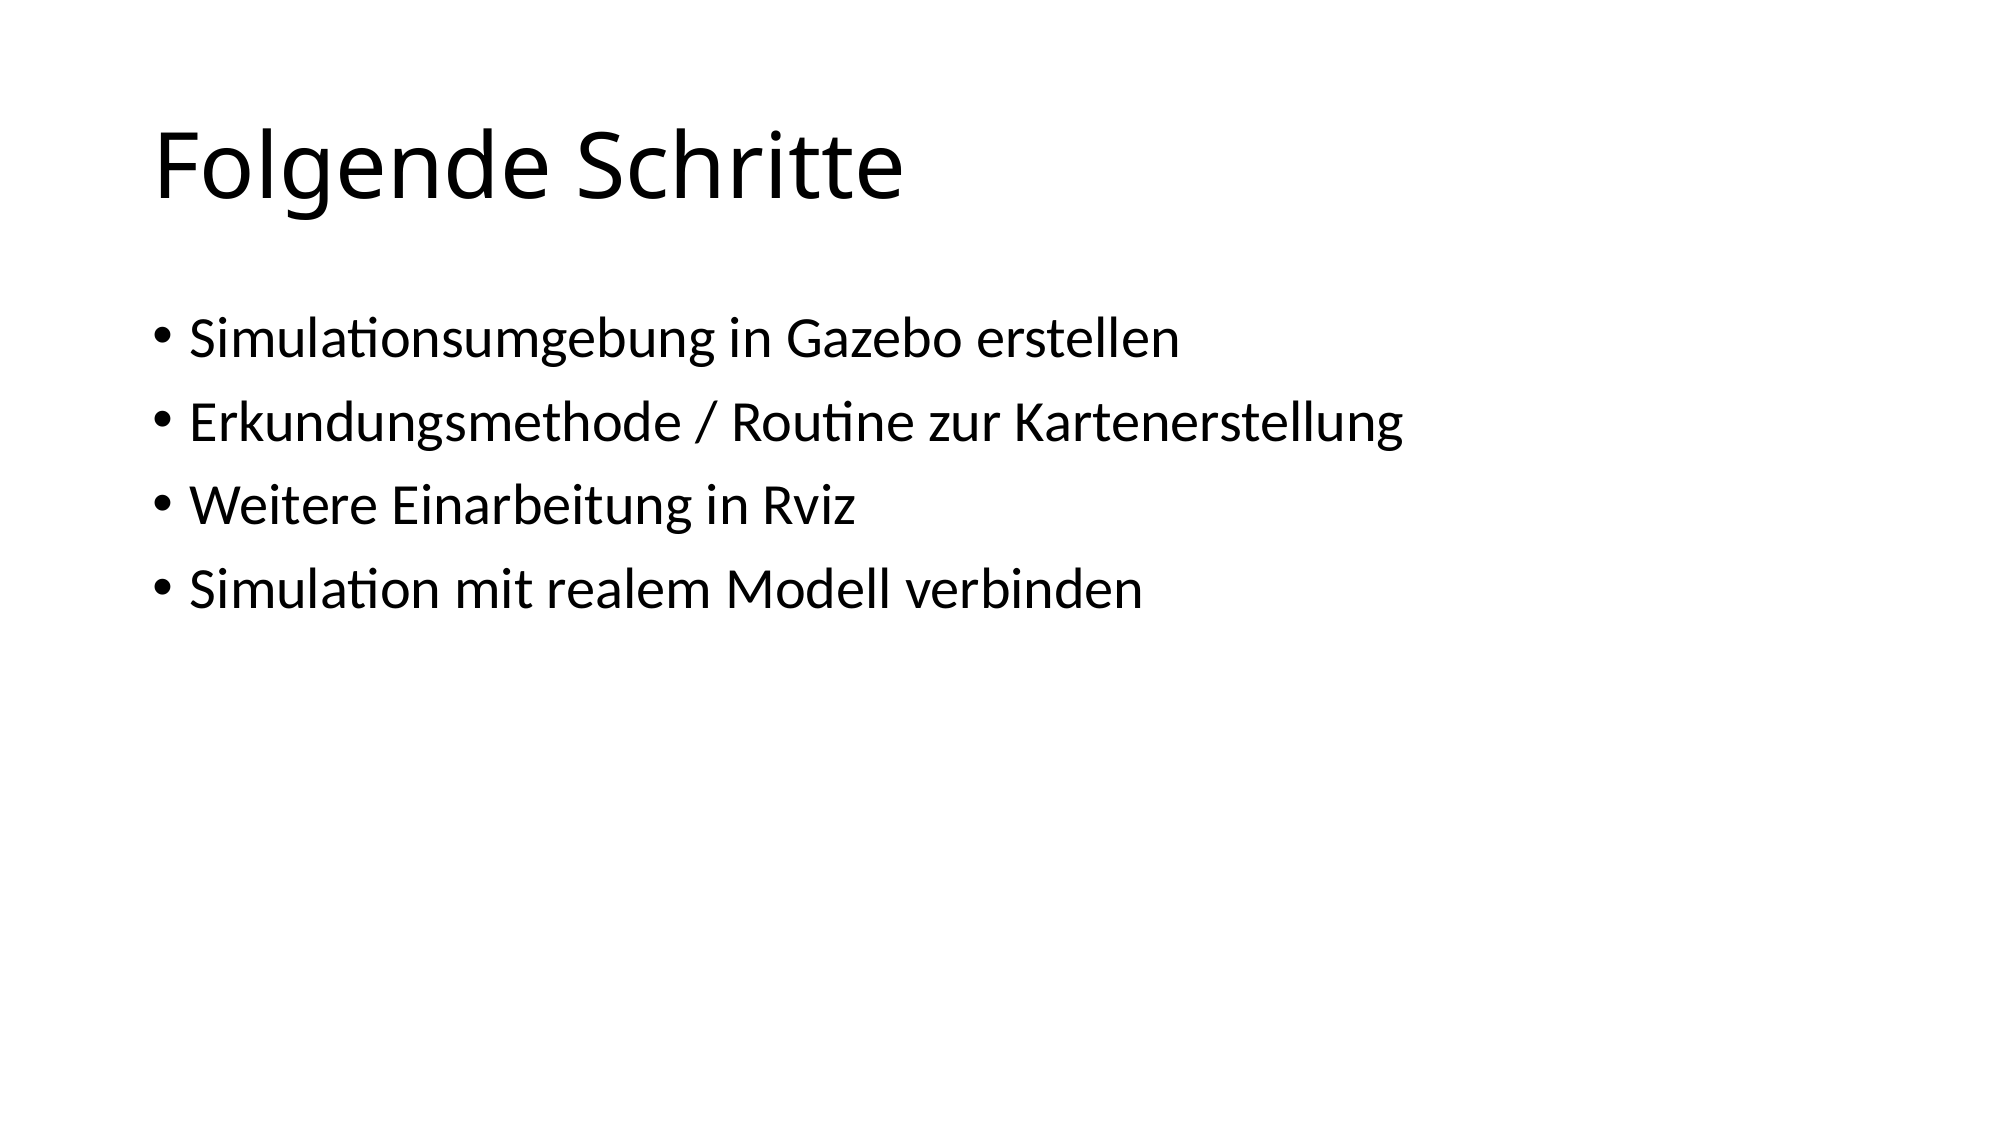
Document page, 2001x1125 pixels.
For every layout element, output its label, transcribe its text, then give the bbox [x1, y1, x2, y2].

list Simulationsumgebung in Gazebo erstellen Erkundungsmethode / Routine zur Kartenerstellung Weitere Einarbeitung in Rviz Simulation mit realem Modell verbinden [137, 299, 1863, 1014]
title Folgende Schritte [137, 59, 1863, 278]
